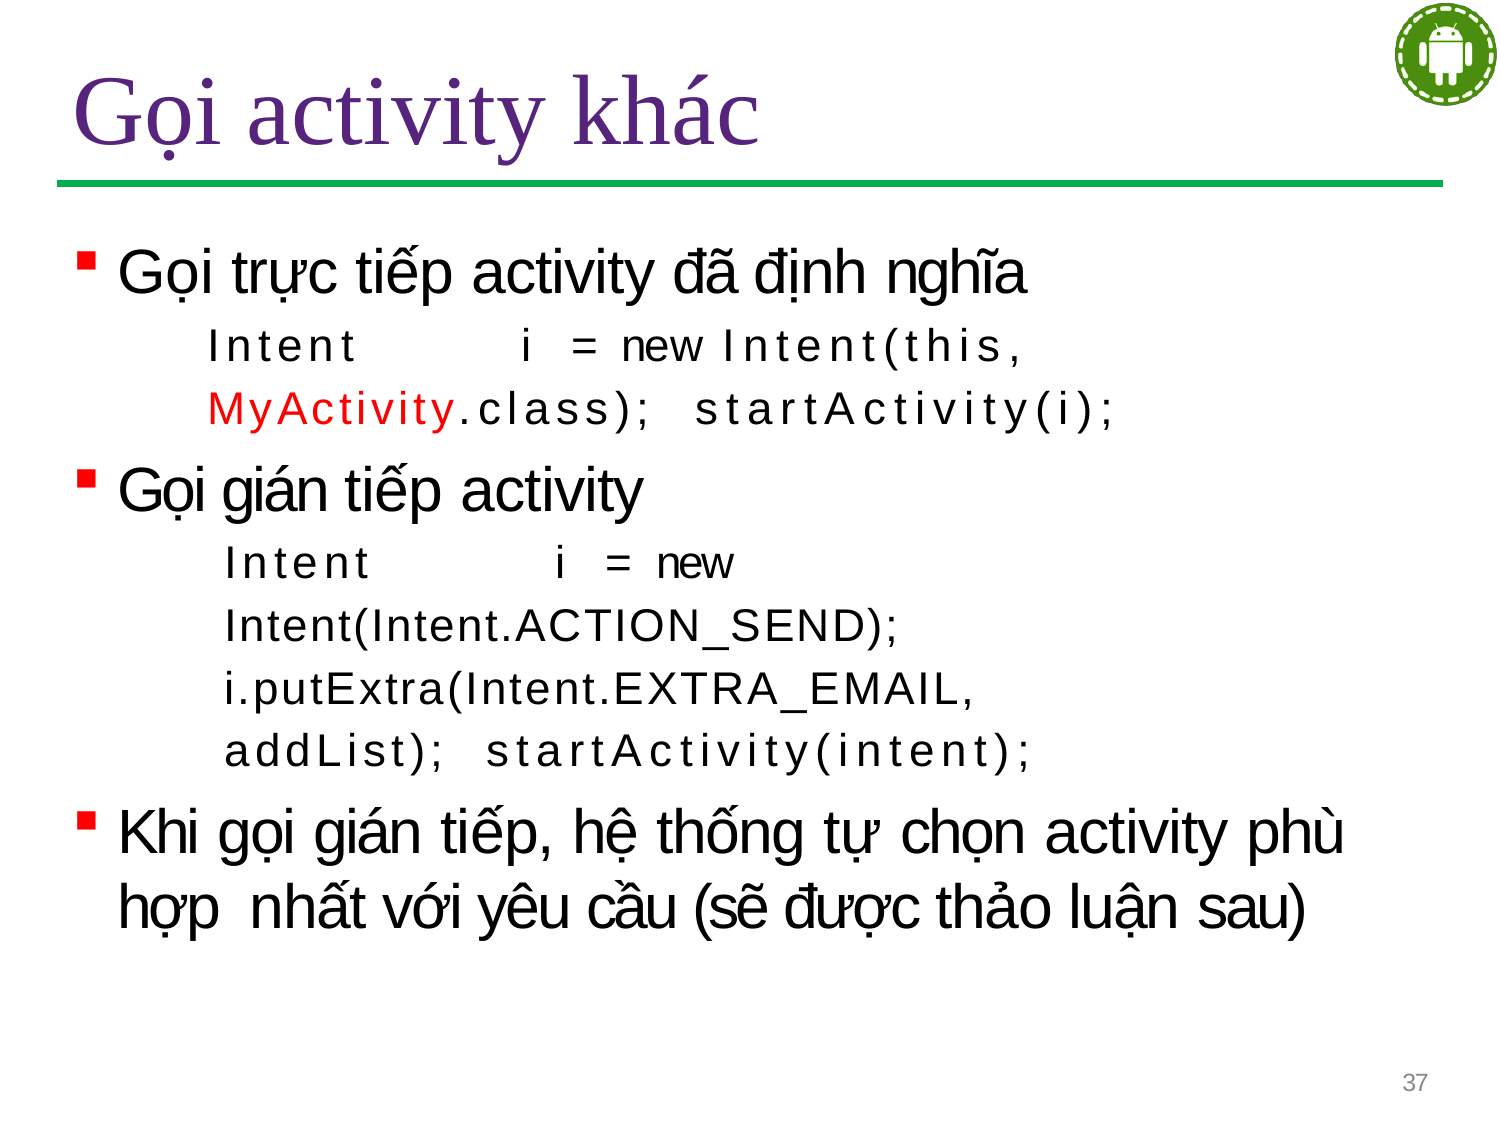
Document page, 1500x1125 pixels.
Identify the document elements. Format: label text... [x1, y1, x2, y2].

slide_number 37 [1398, 1070, 1432, 1125]
title Gọi activity khác [70, 42, 764, 215]
picture [1391, 0, 1500, 109]
text_box Gọi trực tiếp activity đã định nghĩa Intent i = new Intent(this, MyActivity.class); startActivity(i); Gọi gián tiếp activity Intent i = new Intent(Intent.ACTION_SEND); i.putExtra(Intent.EXTRA_EMAIL, addList); startActivity(intent); Khi gọi gián tiếp, hệ thống tự chọn activity phù hợp nhất với yêu cầu (sẽ được thảo luận sau) [70, 215, 1417, 942]
